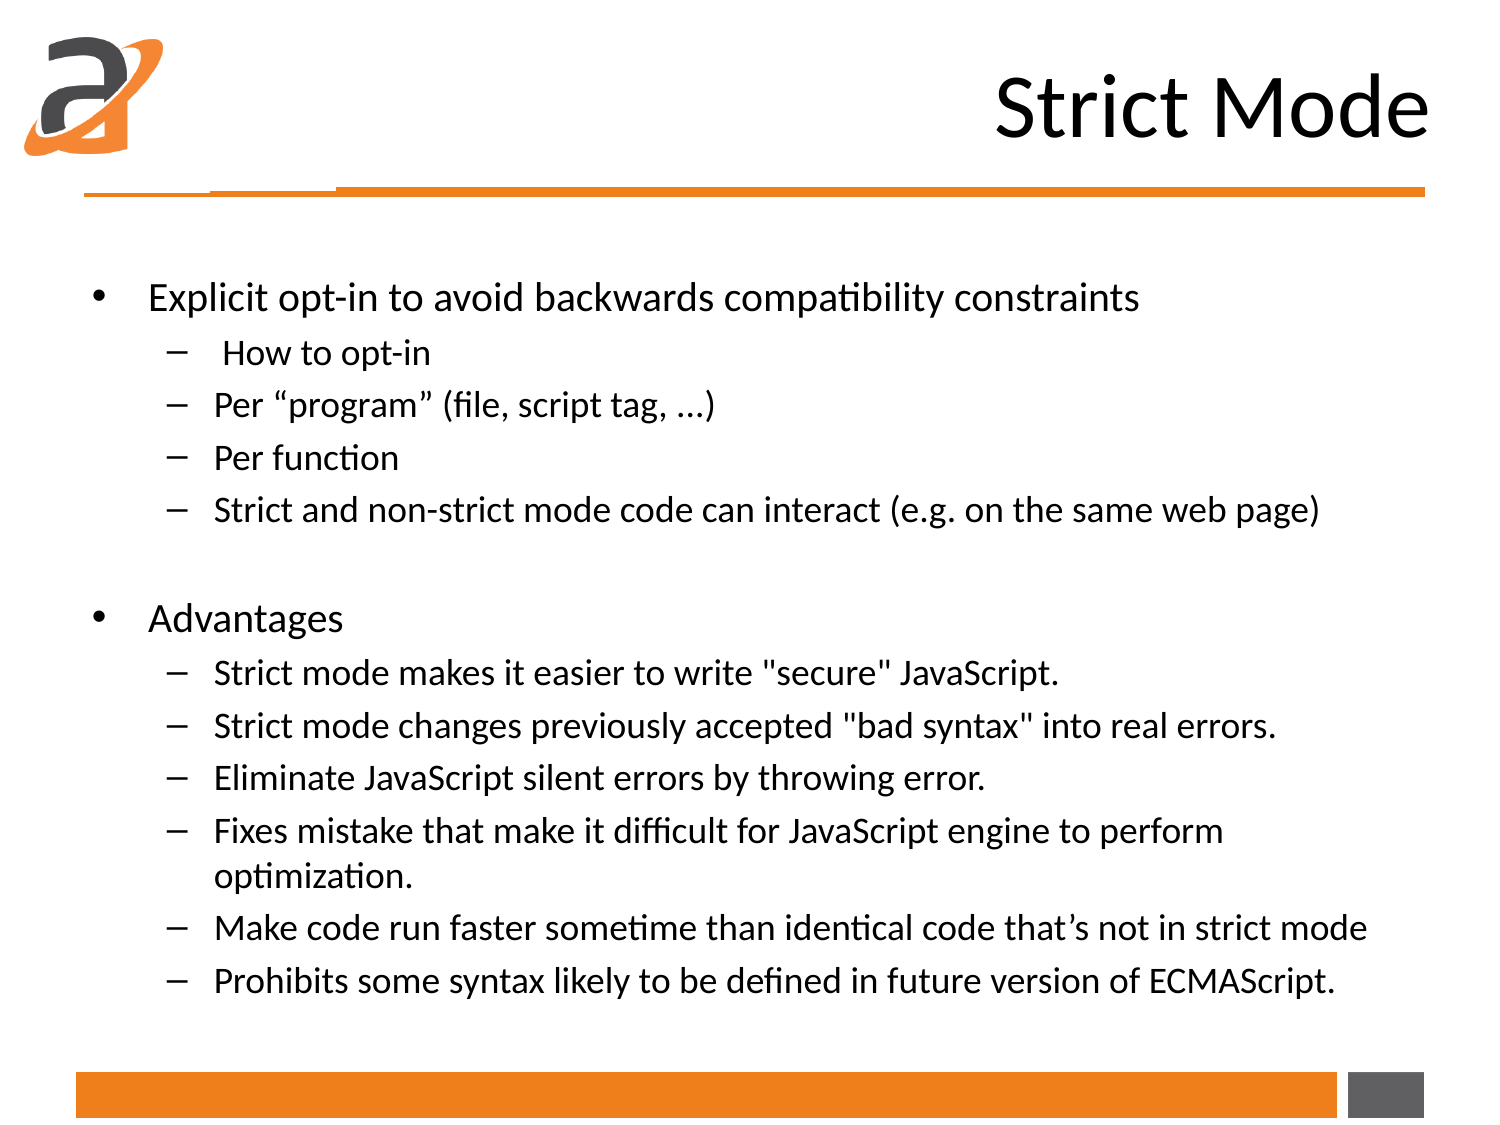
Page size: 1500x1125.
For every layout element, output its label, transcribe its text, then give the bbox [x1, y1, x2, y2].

picture [76, 1072, 1337, 1118]
title Strict Mode [96, 7, 1447, 195]
picture [84, 187, 1425, 197]
picture [1348, 1072, 1424, 1118]
list Explicit opt-in to avoid backwards compatibility constraints How to opt-in Per “program” (file, script tag, ...) Per function Strict and non-strict mode code can interact (e.g. on the same web page) Advantages Strict mode makes it easier to write "secure" JavaScript. Strict mode changes previously accepted "bad syntax" into real errors. Eliminate JavaScript silent errors by throwing error. Fixes mistake that make it difficult for JavaScript engine to perform optimization. Make code run faster sometime than identical code that’s not in strict mode Prohibits some syntax likely to be defined in future version of ECMAScript. [76, 262, 1425, 1038]
picture [24, 37, 96, 156]
